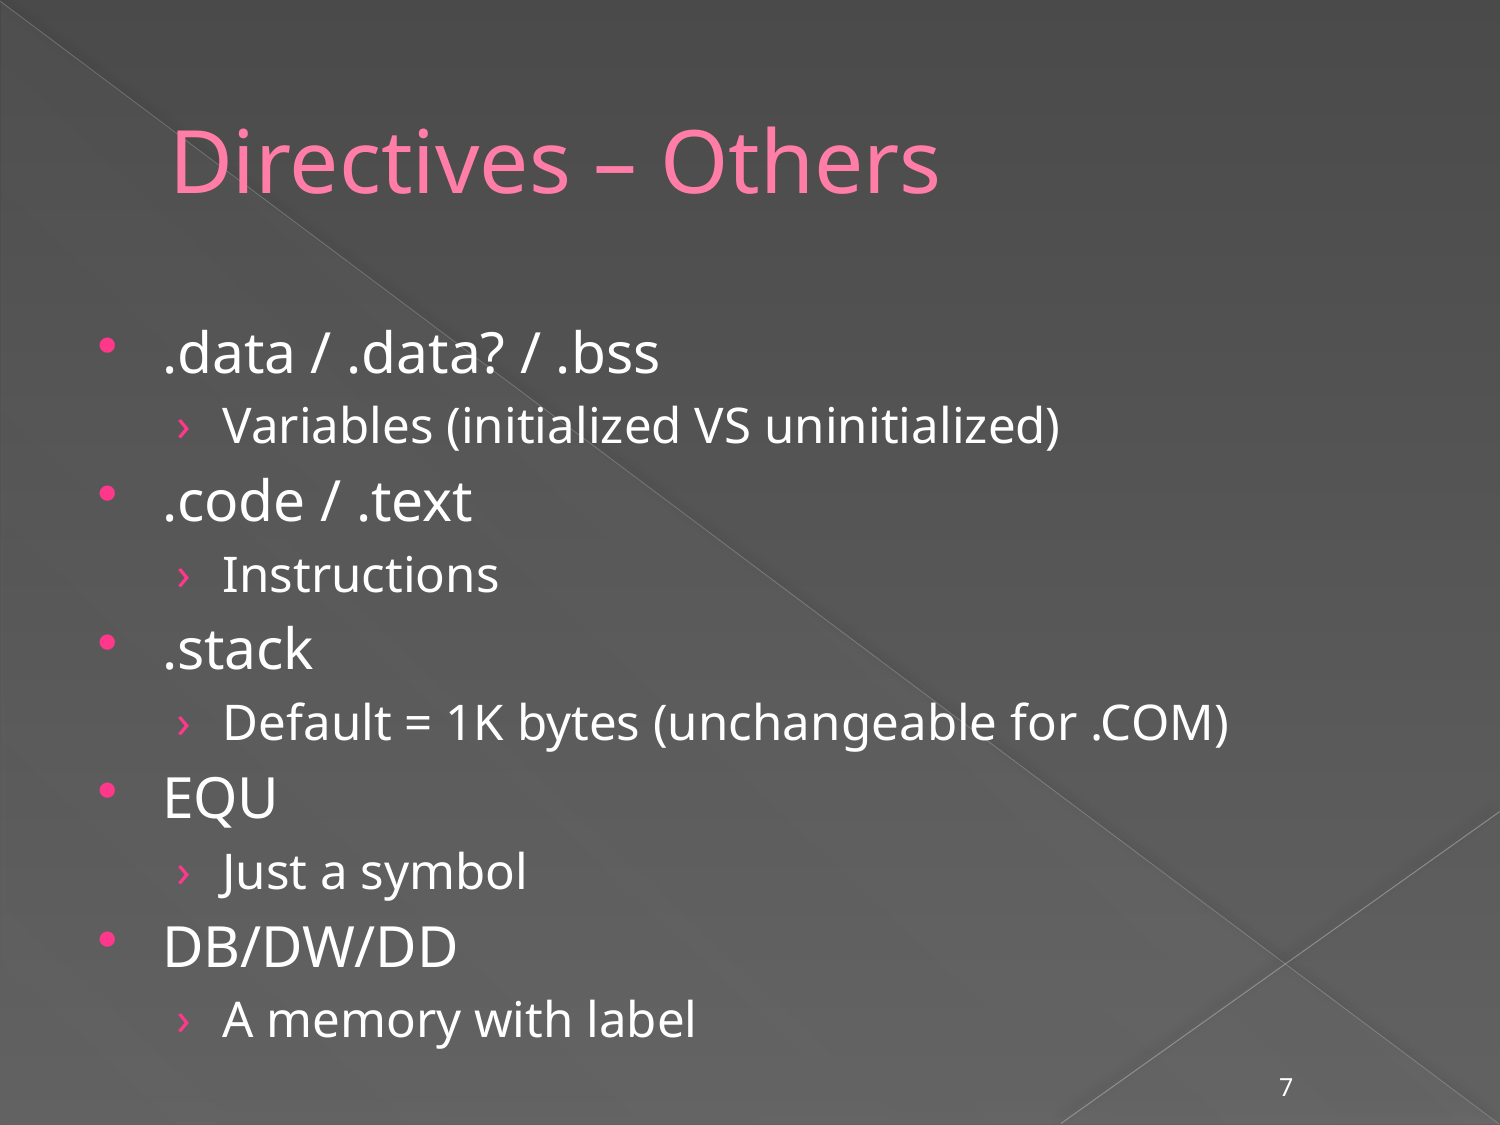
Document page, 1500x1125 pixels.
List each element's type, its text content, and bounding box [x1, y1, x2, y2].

list .data / .data? / .bss Variables (initialized VS uninitialized) .code / .text Instructions .stack Default = 1K bytes (unchangeable for .COM) EQU Just a symbol DB/DW/DD A memory with label [75, 308, 1425, 1059]
slide_number 7 [1245, 1063, 1328, 1113]
title Directives – Others [75, 43, 1425, 274]
